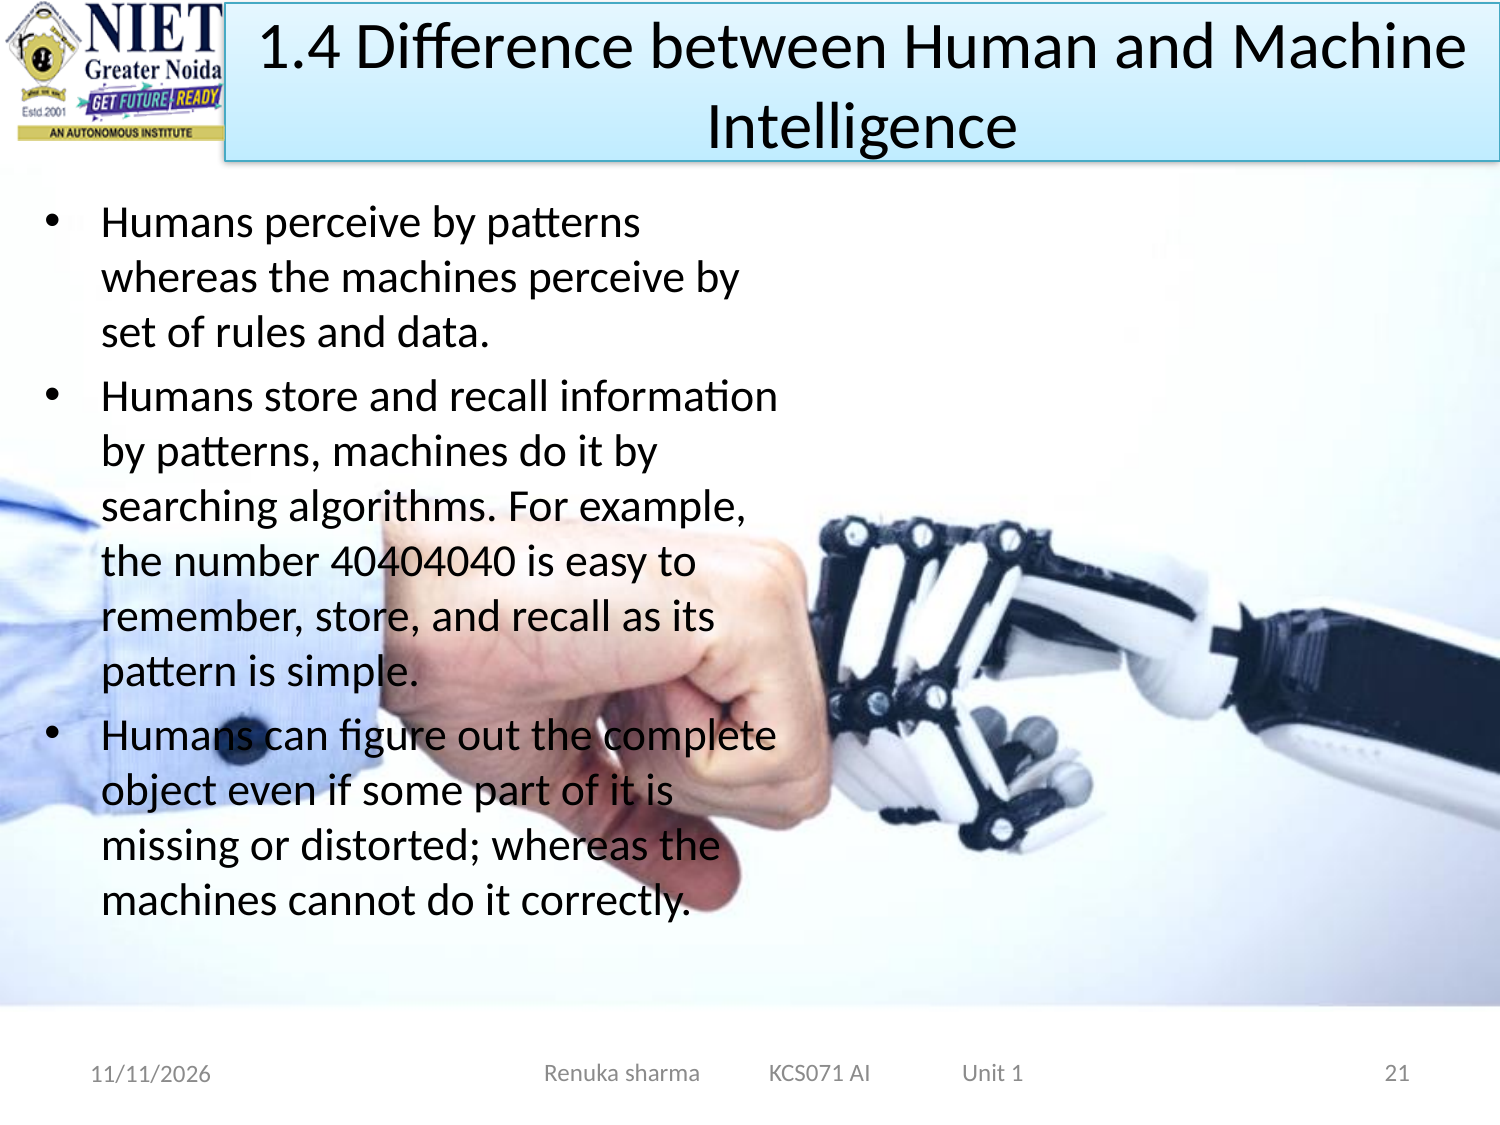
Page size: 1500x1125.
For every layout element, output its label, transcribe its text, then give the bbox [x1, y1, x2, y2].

picture [5, 0, 226, 141]
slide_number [75, 1042, 425, 1103]
picture [0, 160, 1500, 1012]
text_box 1.4 Difference between Human and Machine Intelligence [224, 2, 1500, 160]
footer Renuka sharma KCS071 AI Unit 1 [512, 1041, 1058, 1102]
slide_number 21 [1074, 1041, 1425, 1102]
